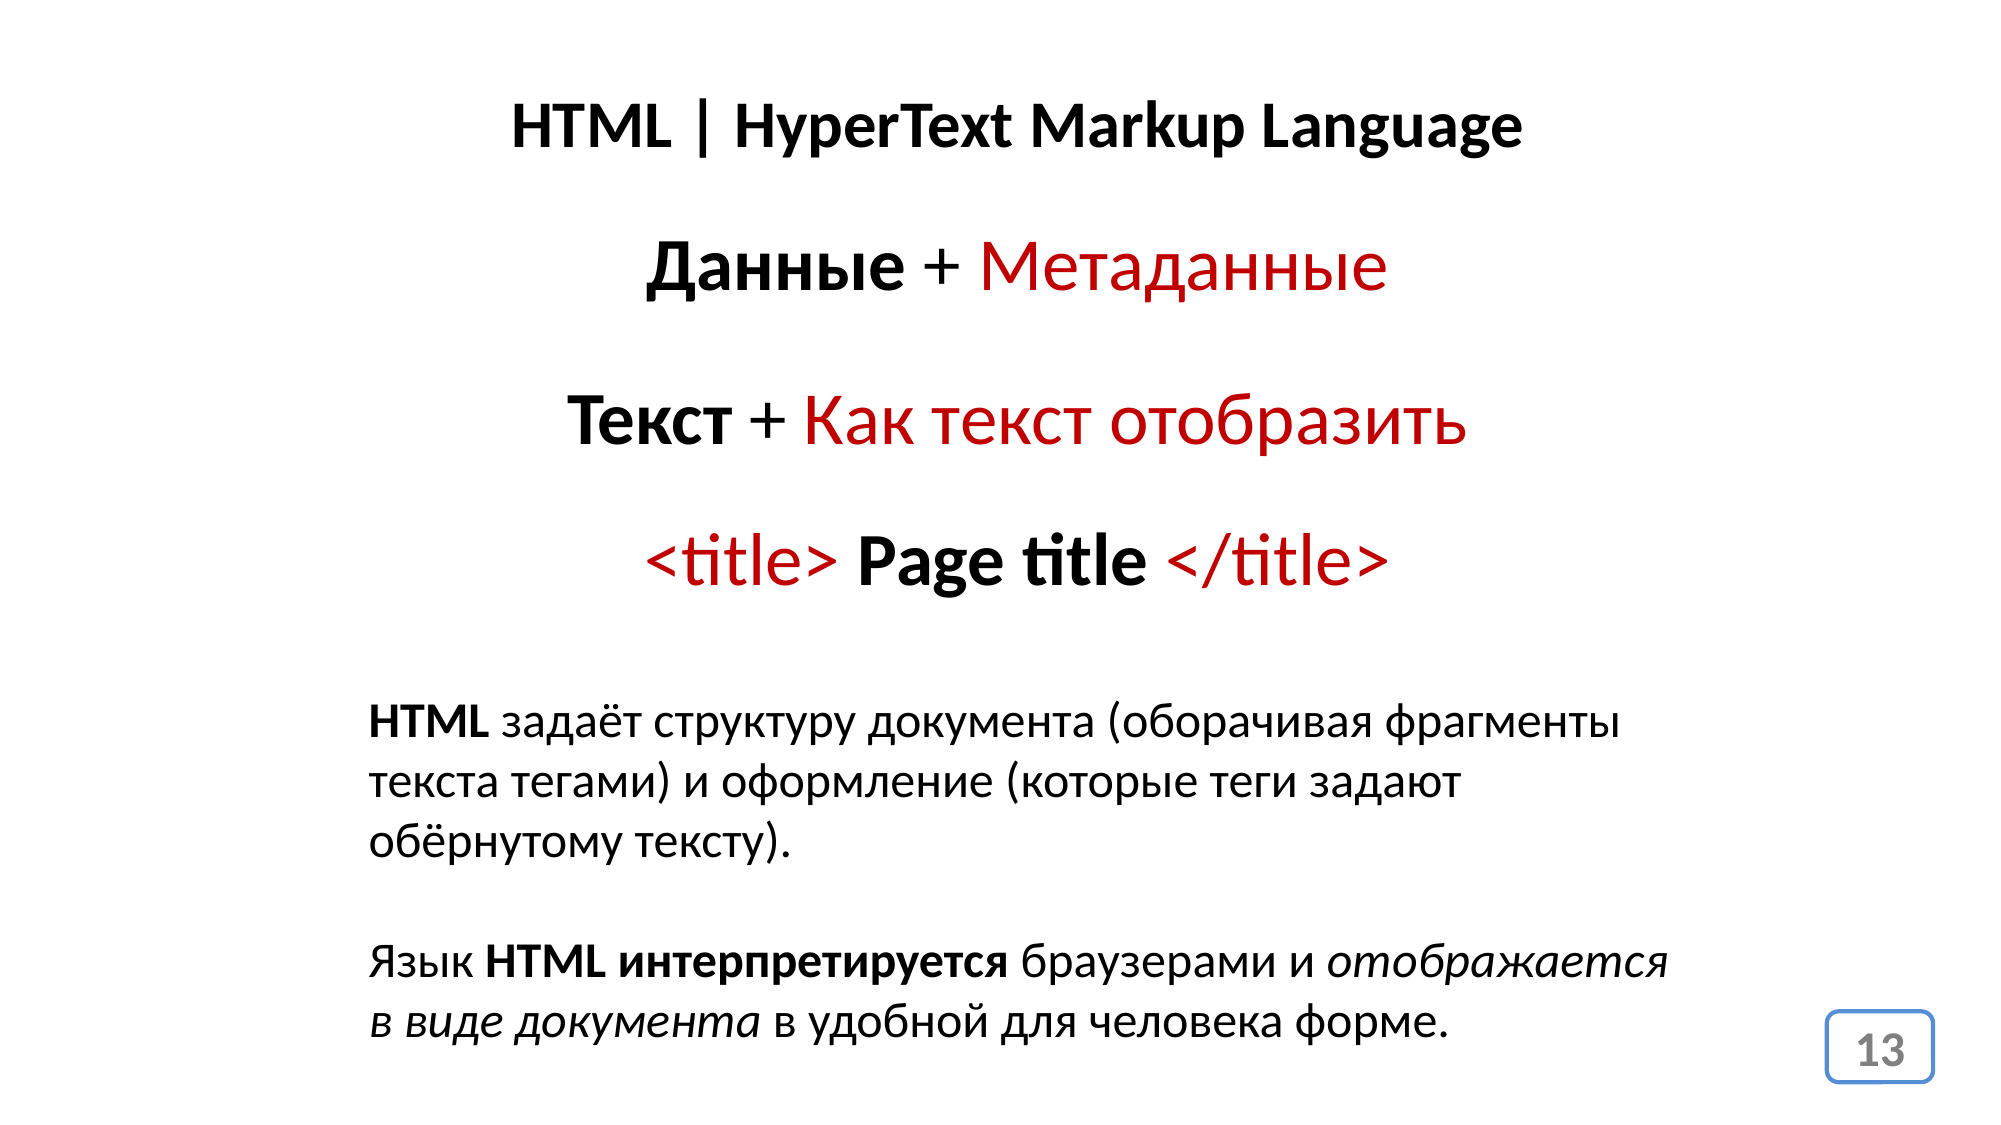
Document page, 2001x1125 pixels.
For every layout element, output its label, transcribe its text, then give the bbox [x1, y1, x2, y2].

text_box Текст + Как текст отобразить [379, 361, 1656, 467]
text_box 13 [1824, 1009, 1936, 1085]
text_box <title> Page title </title> [379, 503, 1656, 609]
text_box Данные + Метаданные [379, 208, 1656, 313]
text_box HTML | HyperText Markup Language [338, 73, 1697, 169]
text_box HTML задаёт структуру документа (оборачивая фрагменты текста тегами) и оформление (которые теги задают обёрнутому тексту). Язык HTML интерпретируется браузерами и отображается в виде документа в удобной для человека форме. [353, 679, 1701, 1055]
